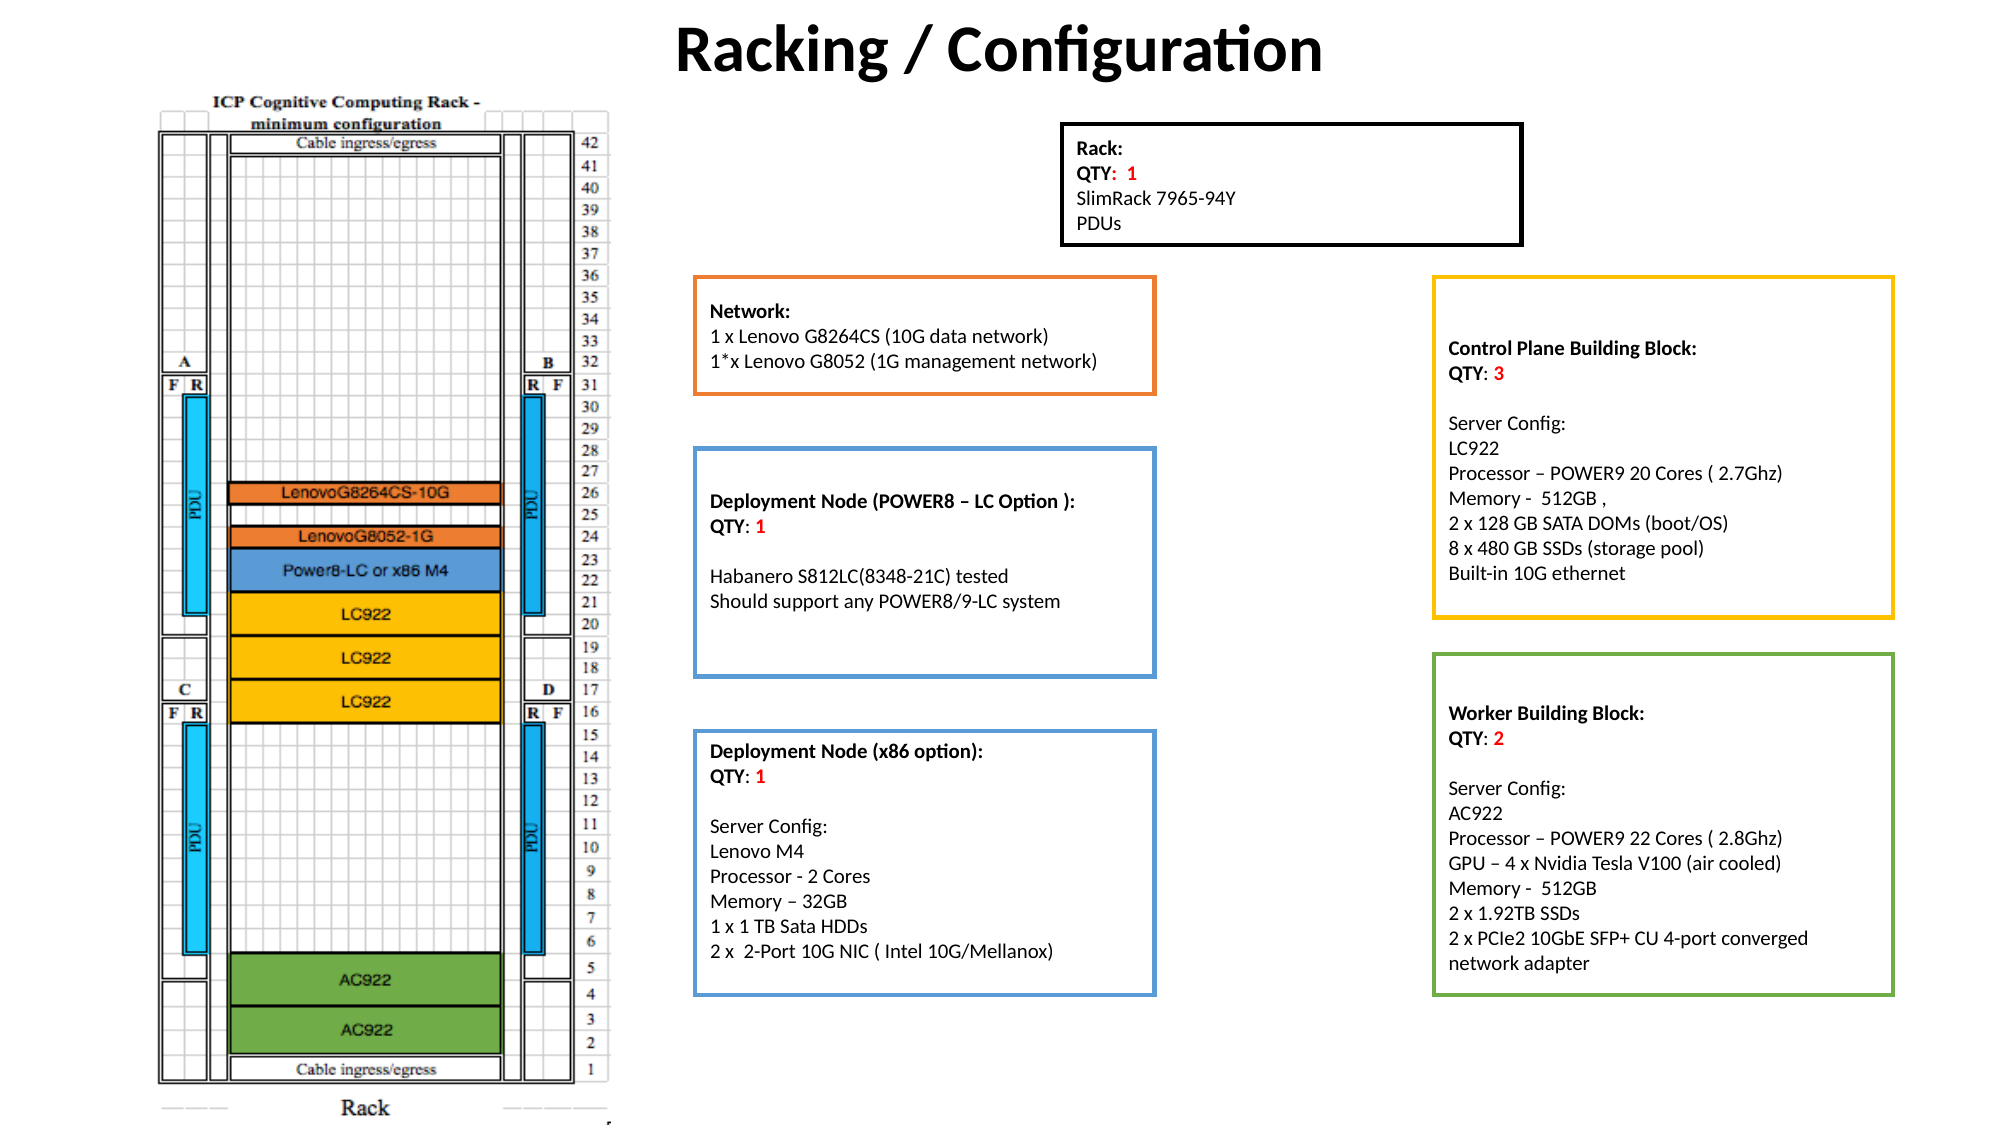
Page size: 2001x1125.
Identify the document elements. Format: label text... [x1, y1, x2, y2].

text_box Worker Building Block: QTY: 2 Server Config: AC922 Processor – POWER9 22 Cores ( 2.8Ghz) GPU – 4 x Nvidia Tesla V100 (air cooled) Memory - 512GB 2 x 1.92TB SSDs 2 x PCIe2 10GbE SFP+ CU 4-port converged network adapter [1433, 653, 1894, 996]
text_box Deployment Node (POWER8 – LC Option ): QTY: 1 Habanero S812LC(8348-21C) tested Should support any POWER8/9-LC system [694, 447, 1156, 678]
text_box Control Plane Building Block: QTY: 3 Server Config: LC922 Processor – POWER9 20 Cores ( 2.7Ghz) Memory - 512GB , 2 x 128 GB SATA DOMs (boot/OS) 8 x 480 GB SSDs (storage pool) Built-in 10G ethernet [1433, 276, 1894, 618]
text_box Network: 1 x Lenovo G8264CS (10G data network) 1*x Lenovo G8052 (1G management network) [694, 276, 1156, 395]
picture [155, 92, 611, 1125]
title Racking / Configuration [0, 7, 2000, 93]
text_box Deployment Node (x86 option): QTY: 1 Server Config: Lenovo M4 Processor - 2 Cores Memory – 32GB 1 x 1 TB Sata HDDs 2 x 2-Port 10G NIC ( Intel 10G/Mellanox) [694, 730, 1156, 996]
text_box Rack: QTY: 1 SlimRack 7965-94Y PDUs [1061, 123, 1523, 246]
